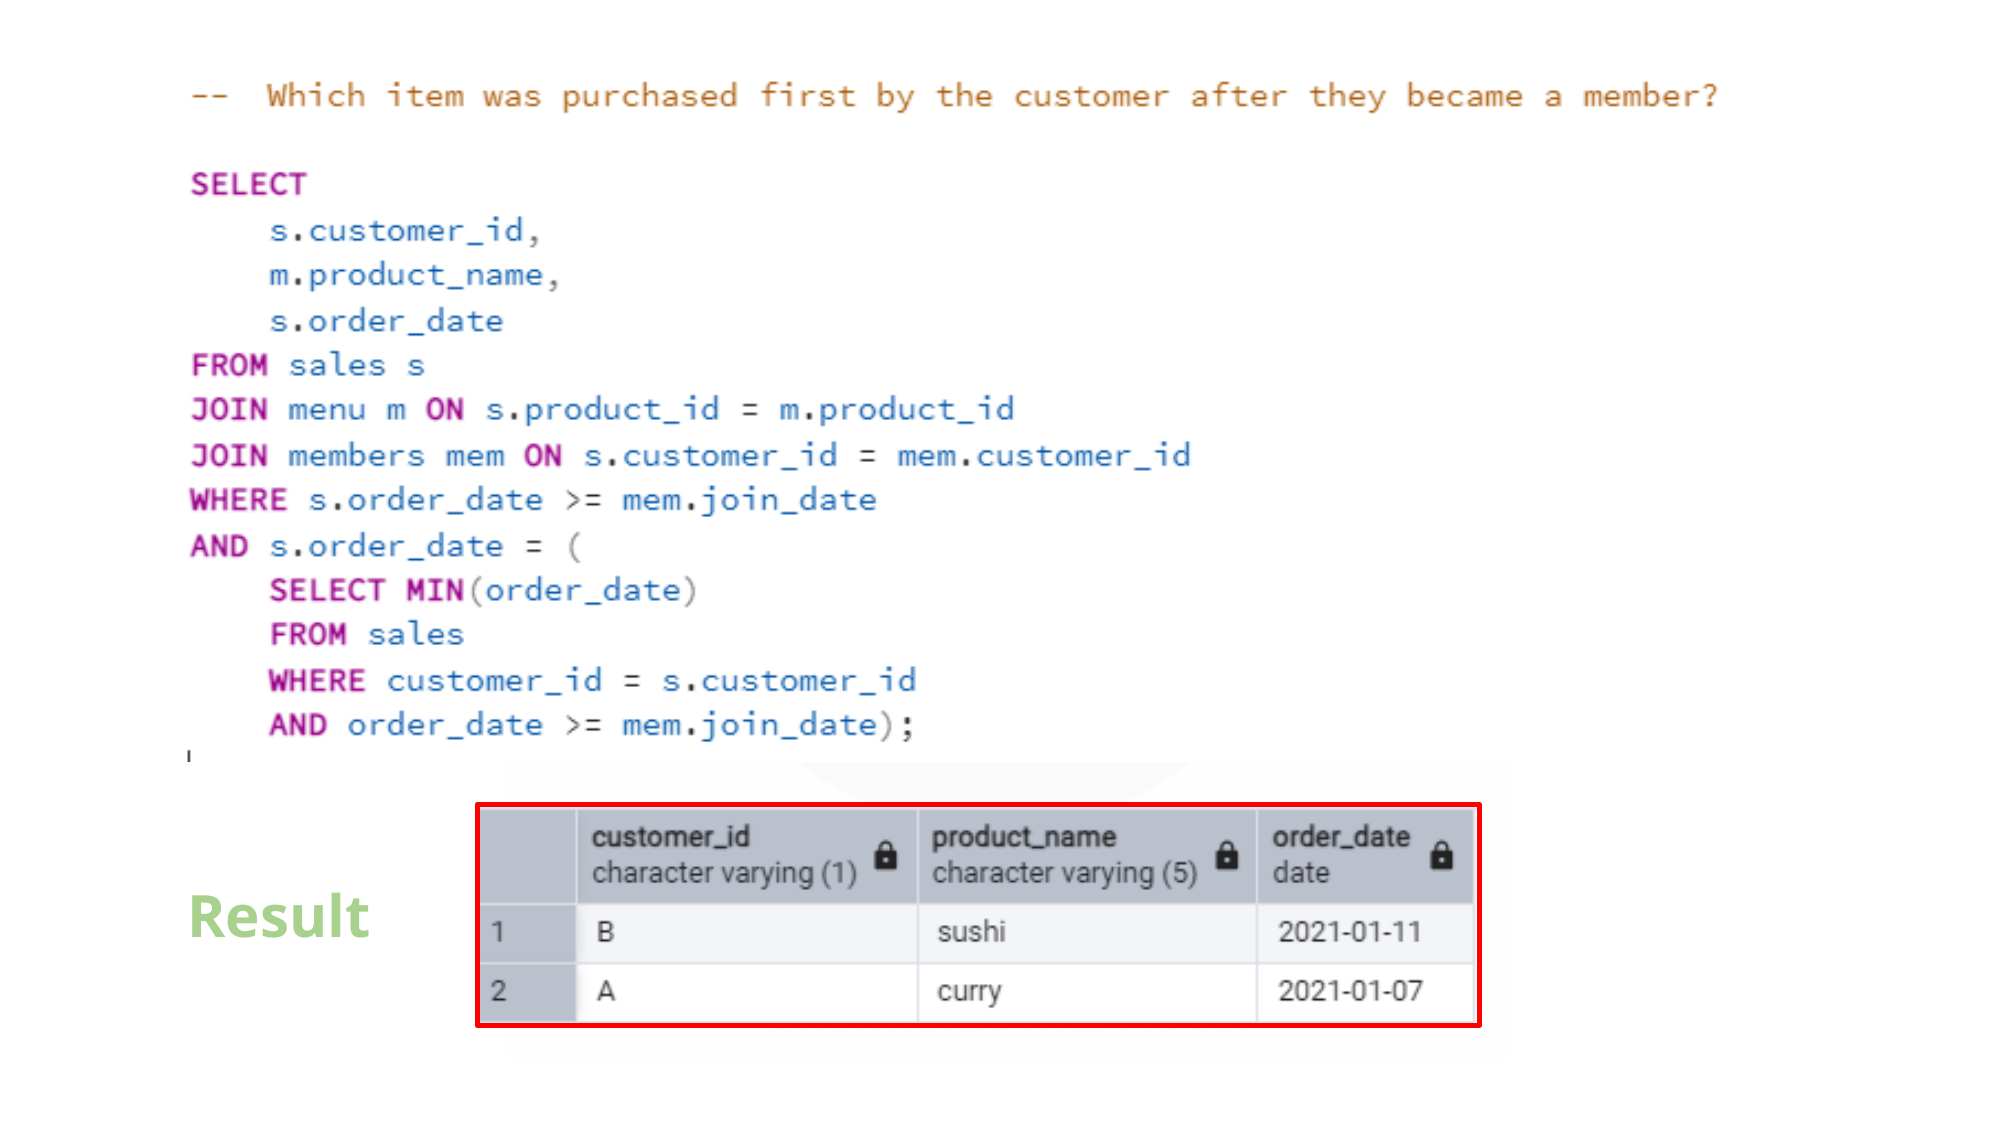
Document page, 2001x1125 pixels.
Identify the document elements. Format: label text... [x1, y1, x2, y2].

text_box Result [172, 872, 386, 957]
picture [184, 56, 1831, 1068]
